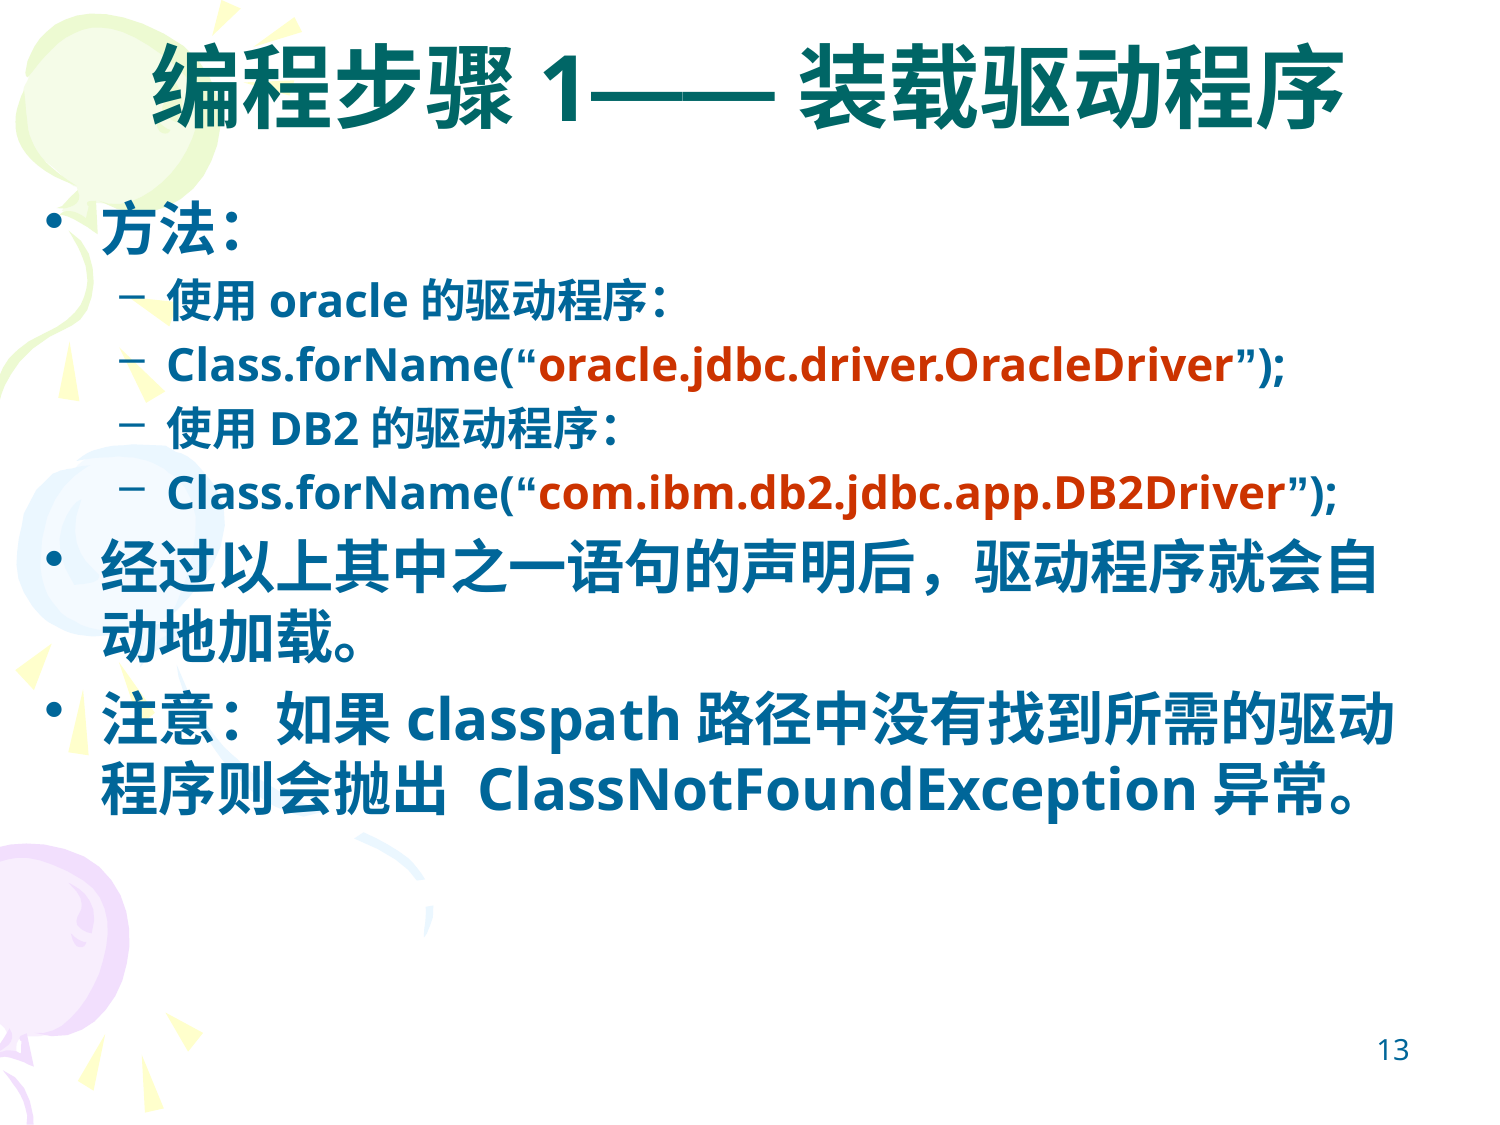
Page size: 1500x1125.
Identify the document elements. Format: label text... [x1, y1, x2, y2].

title 编程步骤1——装载驱动程序 [72, 16, 1426, 150]
list 方法： 使用oracle的驱动程序： Class.forName(“oracle.jdbc.driver.OracleDriver”); 使用DB2的驱动程序： Class.forName(“com.ibm.db2.jdbc.app.DB2Driver”); 经过以上其中之一语句的声明后，驱动程序就会自动地加载。 注意：如果classpath路径中没有找到所需的驱动程序则会抛出 ClassNotFoundException异常。 [29, 184, 1455, 1025]
slide_number 13 [1074, 1023, 1426, 1100]
